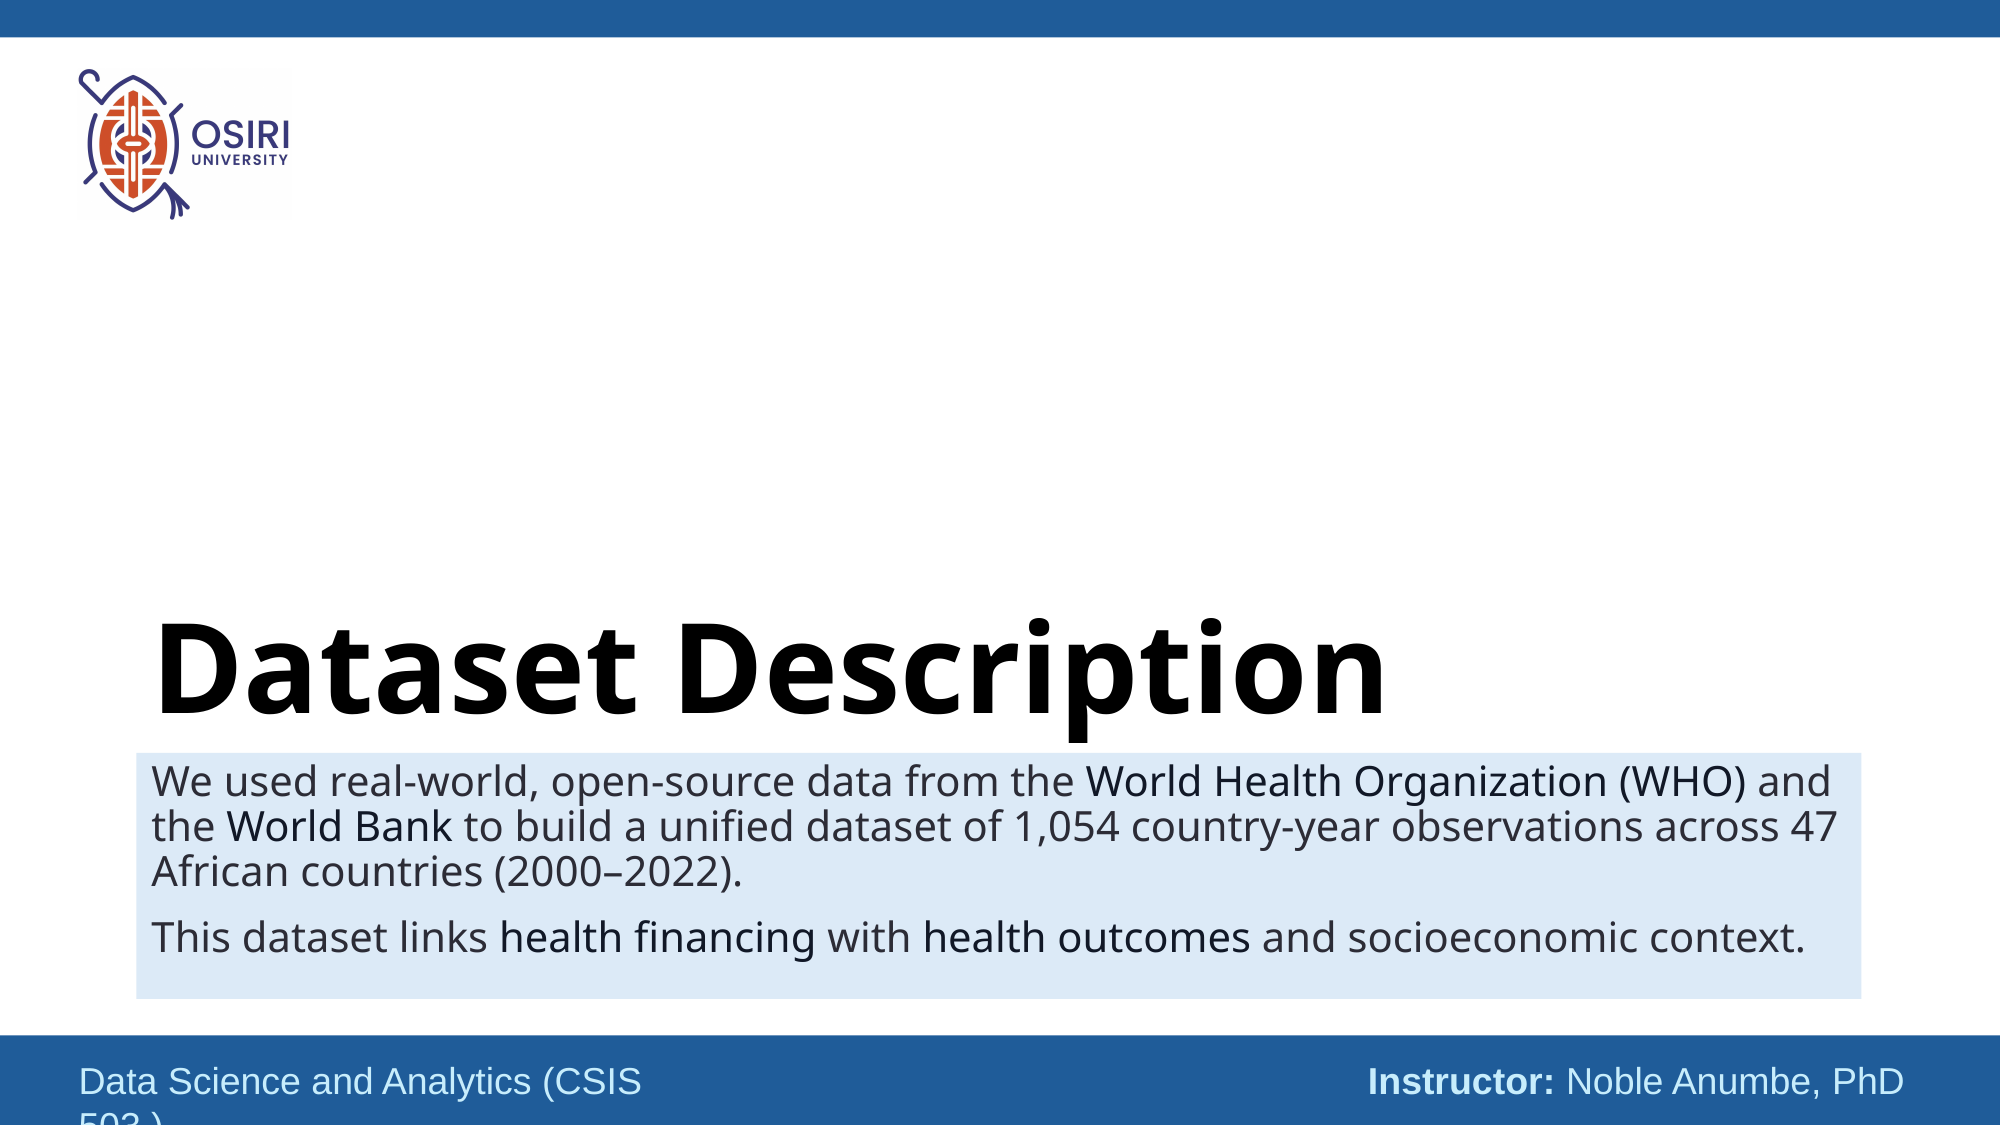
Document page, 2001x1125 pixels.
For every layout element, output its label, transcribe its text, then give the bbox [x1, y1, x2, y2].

picture [77, 68, 292, 220]
title Dataset Description [136, 280, 1862, 749]
list We used real-world, open-source data from the World Health Organization (WHO) and the World Bank to build a unified dataset of 1,054 country-year observations across 47 African countries (2000–2022). This dataset links health financing with health outcomes and socioeconomic context. [136, 752, 1862, 999]
